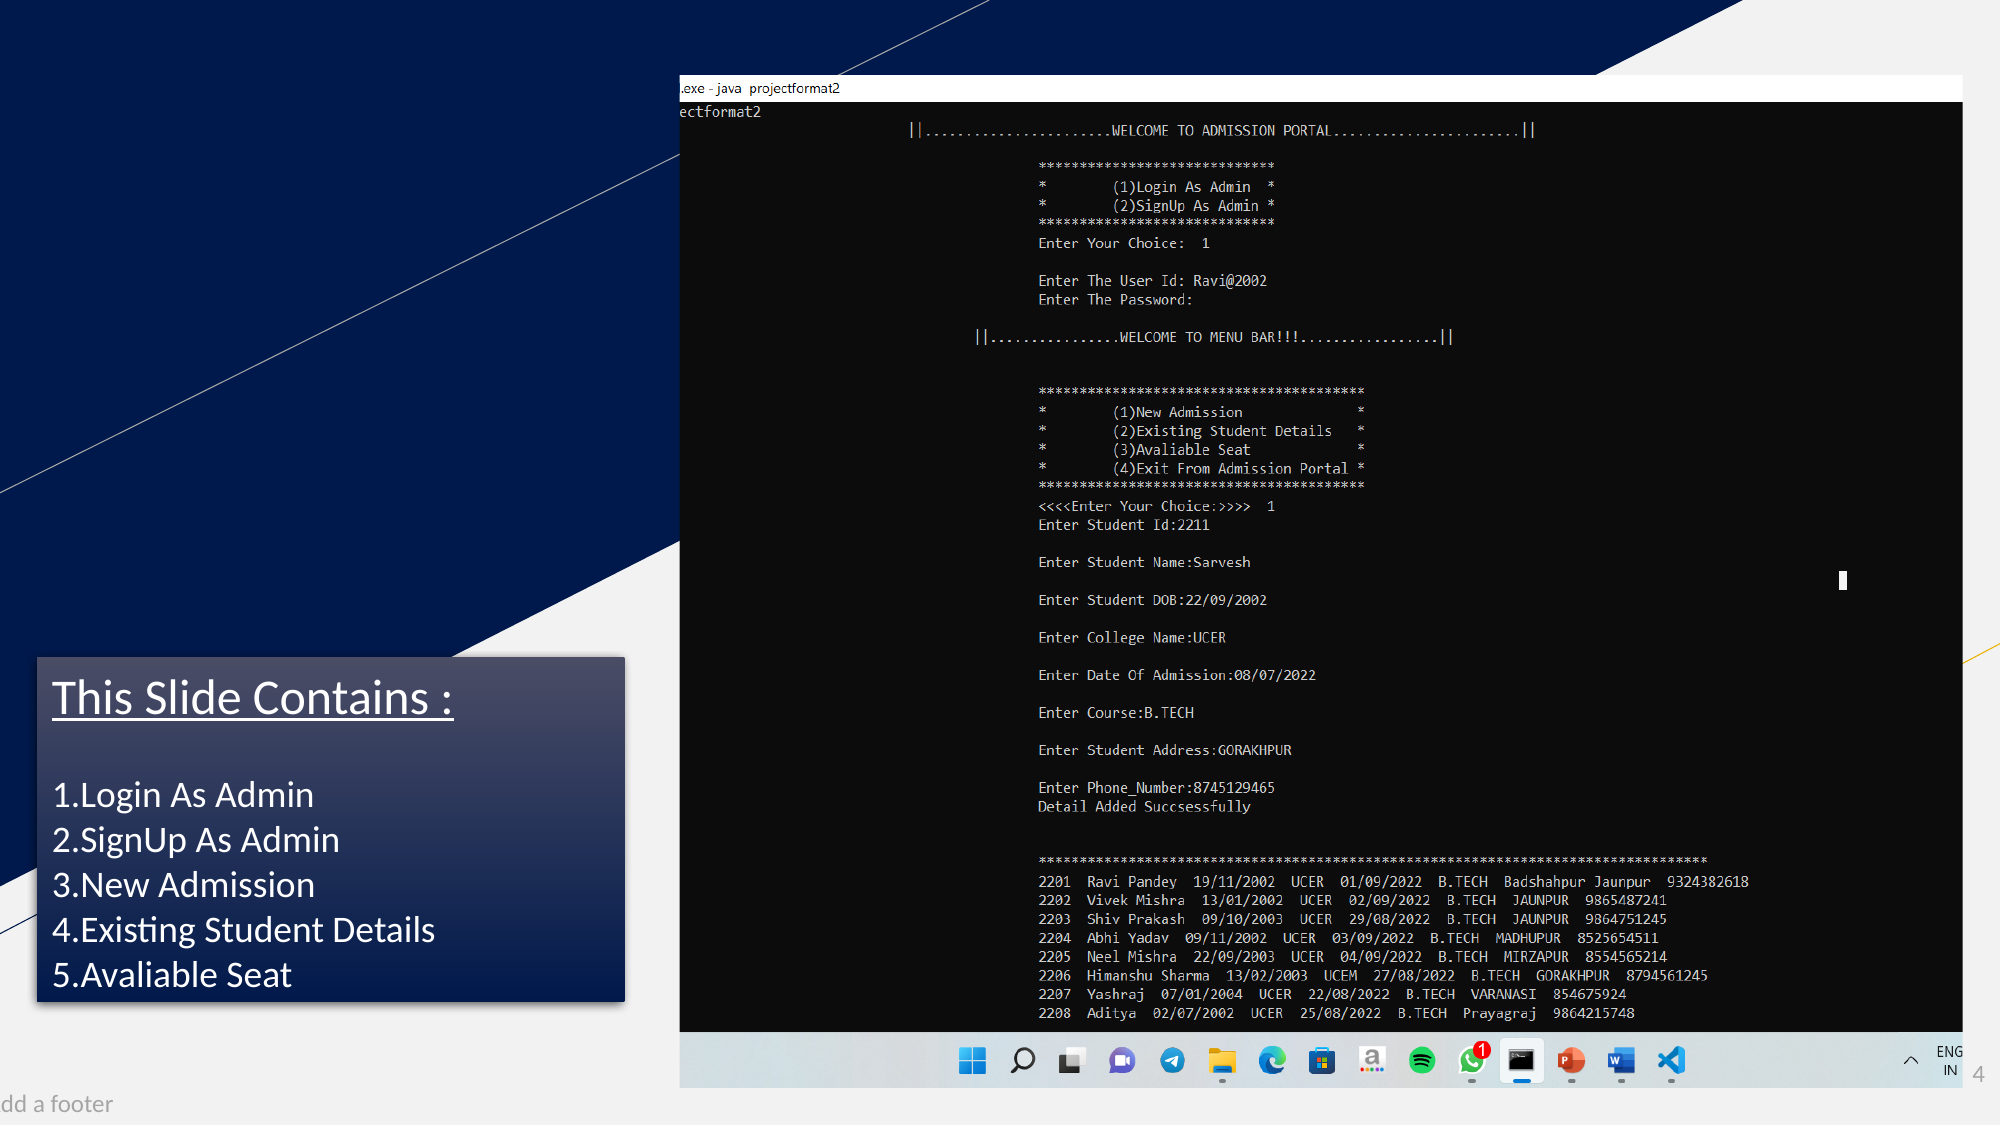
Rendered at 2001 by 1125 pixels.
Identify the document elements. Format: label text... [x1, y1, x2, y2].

text_box This Slide Contains : 1.Login As Admin 2.SignUp As Admin 3.New Admission 4.Existing Student Details 5.Avaliable Seat [37, 657, 625, 1002]
picture [679, 74, 1963, 1088]
slide_number 4 [1878, 1042, 2000, 1103]
footer Add a footer [0, 1072, 647, 1125]
